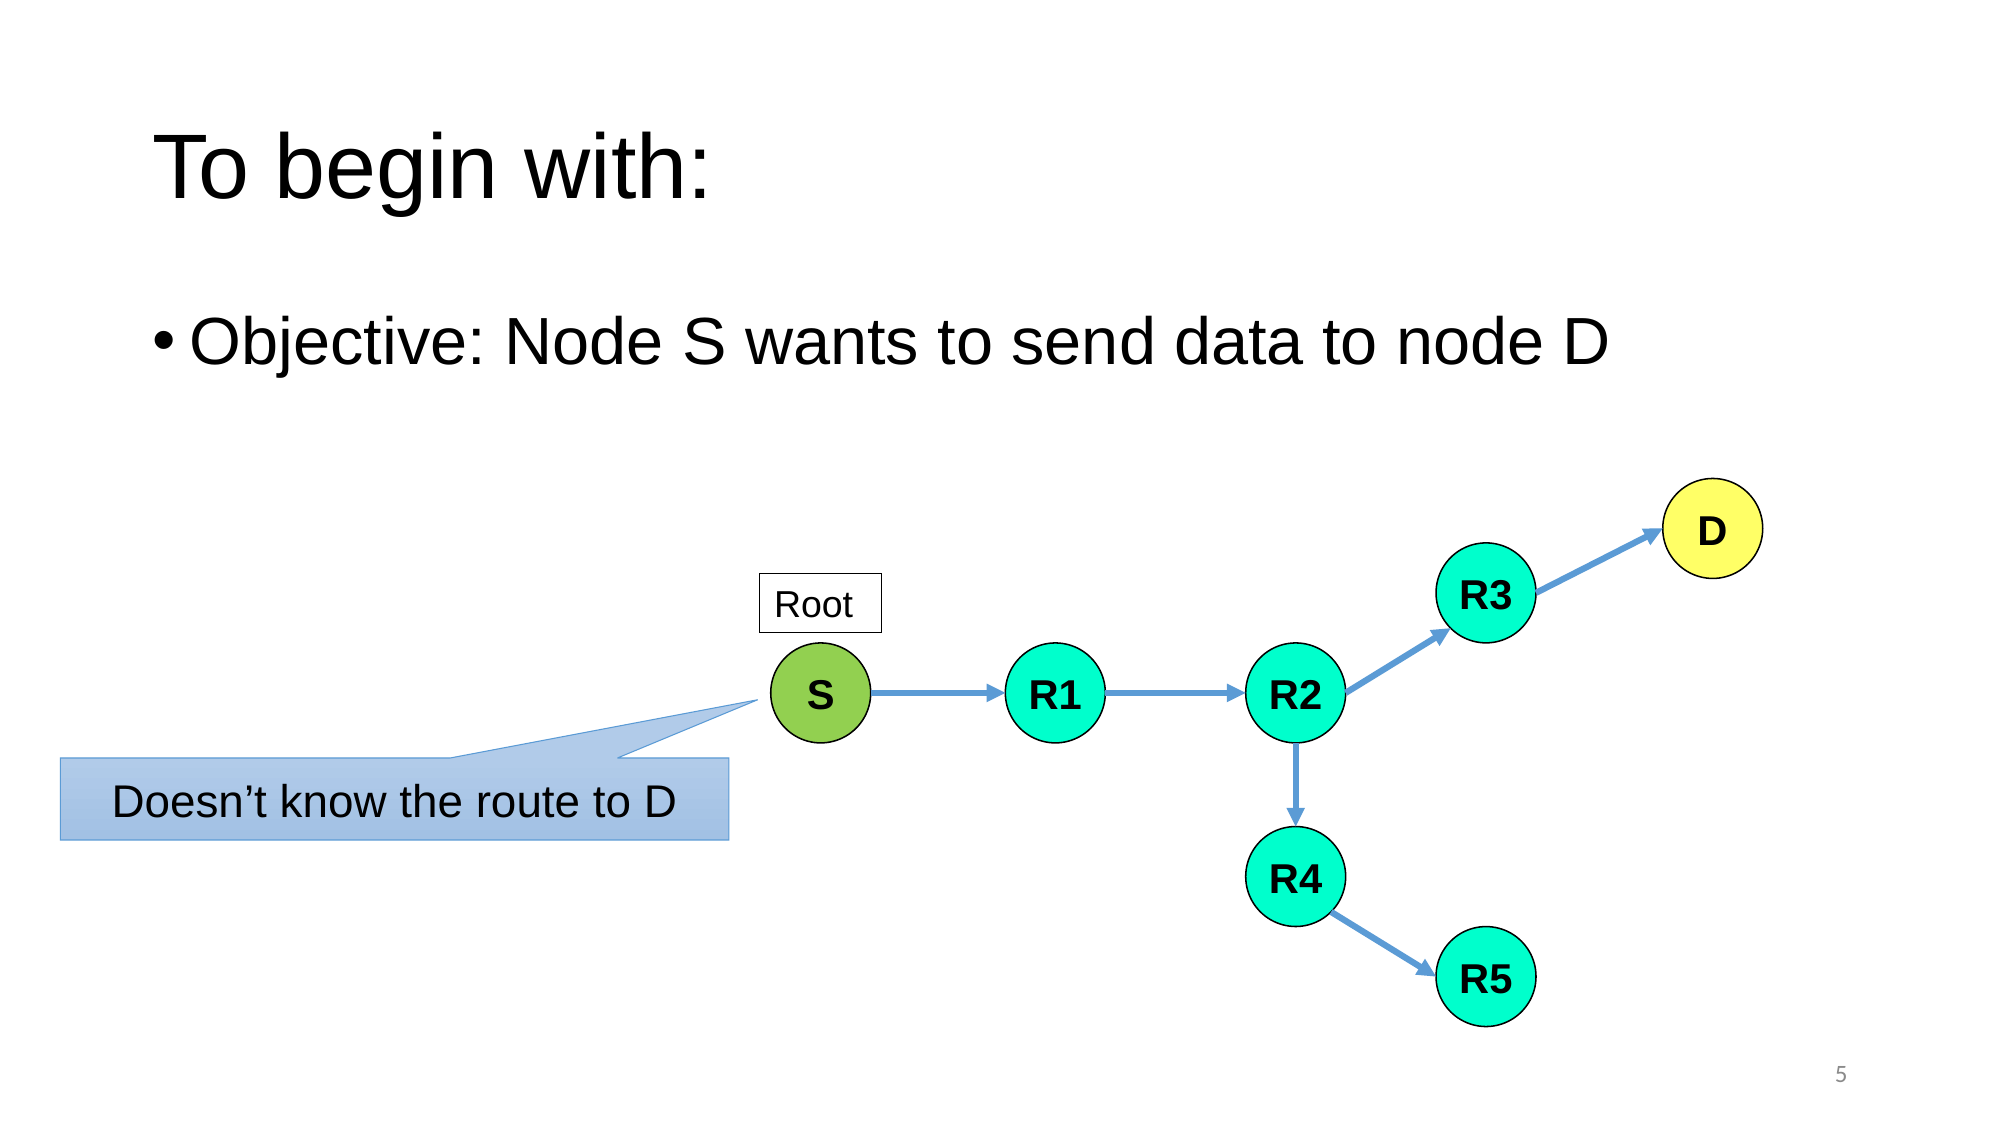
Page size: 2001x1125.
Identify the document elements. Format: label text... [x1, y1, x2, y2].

text_box R3 [1436, 542, 1536, 643]
list Objective: Node S wants to send data to node D [137, 299, 1863, 1014]
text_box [1535, 528, 1663, 593]
text_box R4 [1245, 826, 1346, 927]
title To begin with: [137, 59, 1863, 278]
text_box S [770, 642, 871, 743]
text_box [1331, 911, 1437, 977]
text_box R5 [1436, 926, 1537, 1027]
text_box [1345, 628, 1451, 693]
slide_number 5 [1412, 1042, 1863, 1103]
text_box D [1662, 478, 1763, 579]
text_box Root [759, 573, 882, 633]
text_box R1 [1005, 642, 1106, 743]
text_box R2 [1245, 642, 1346, 743]
text_box Doesn’t know the route to D [59, 699, 758, 841]
